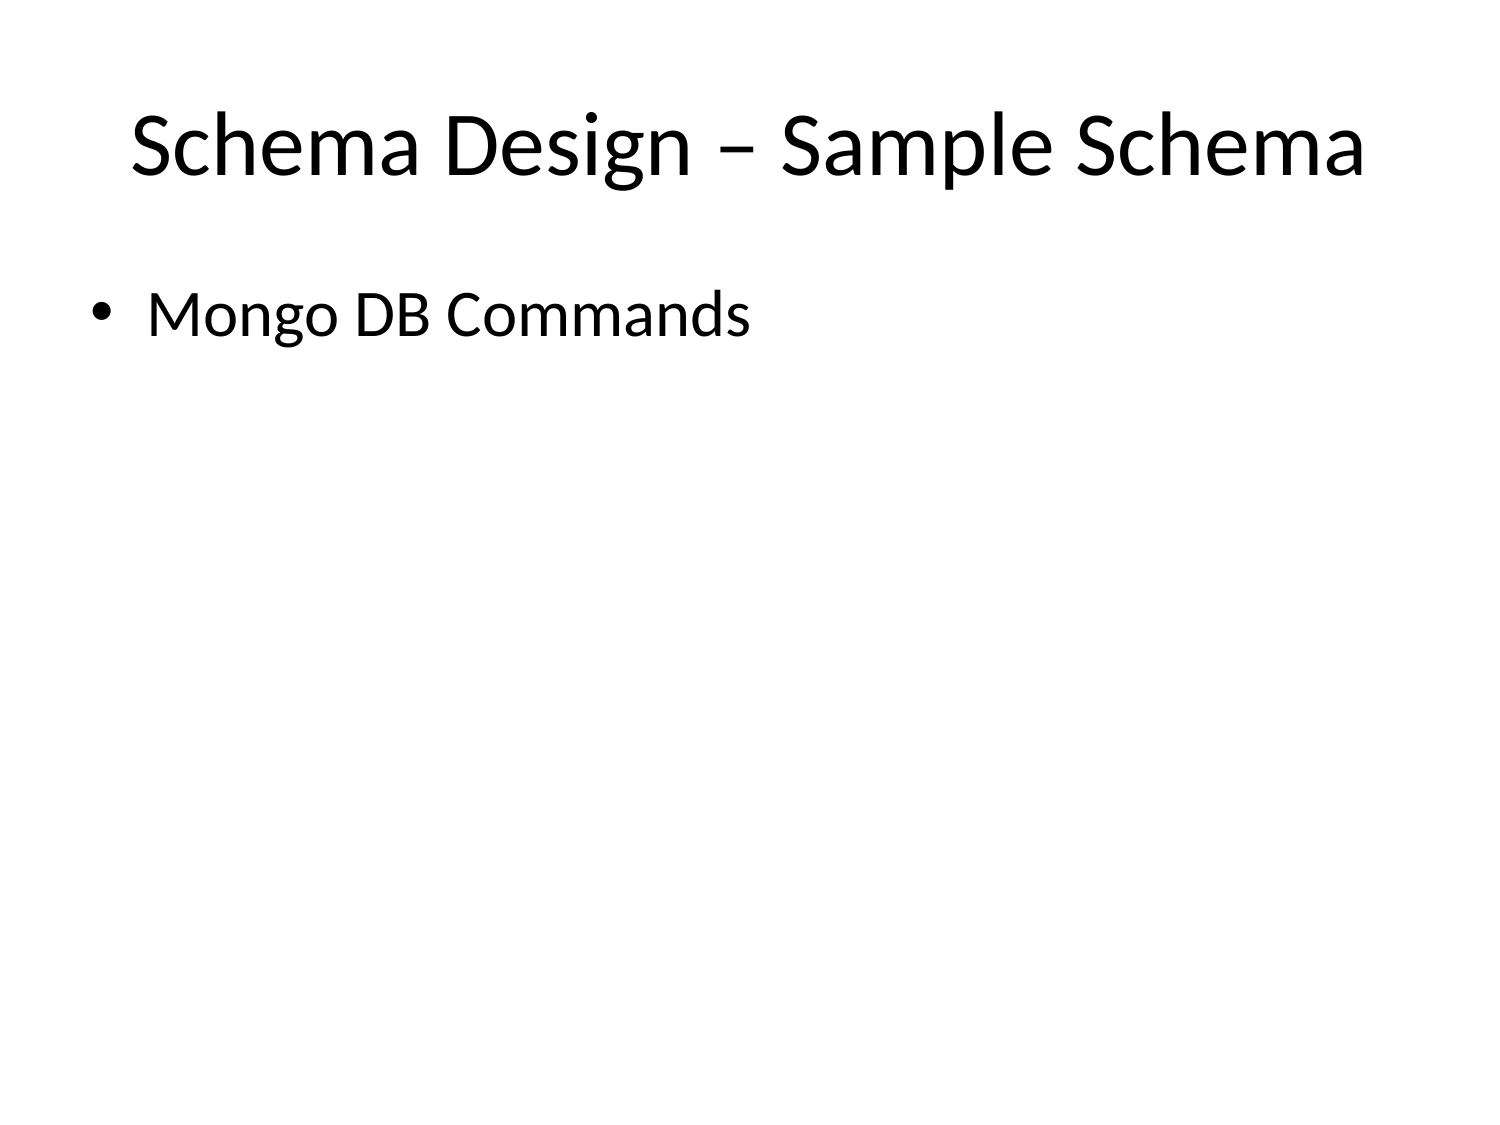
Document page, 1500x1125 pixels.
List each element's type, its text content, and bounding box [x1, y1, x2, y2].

list Mongo DB Commands [75, 262, 1425, 1005]
title Schema Design – Sample Schema [75, 45, 1425, 233]
